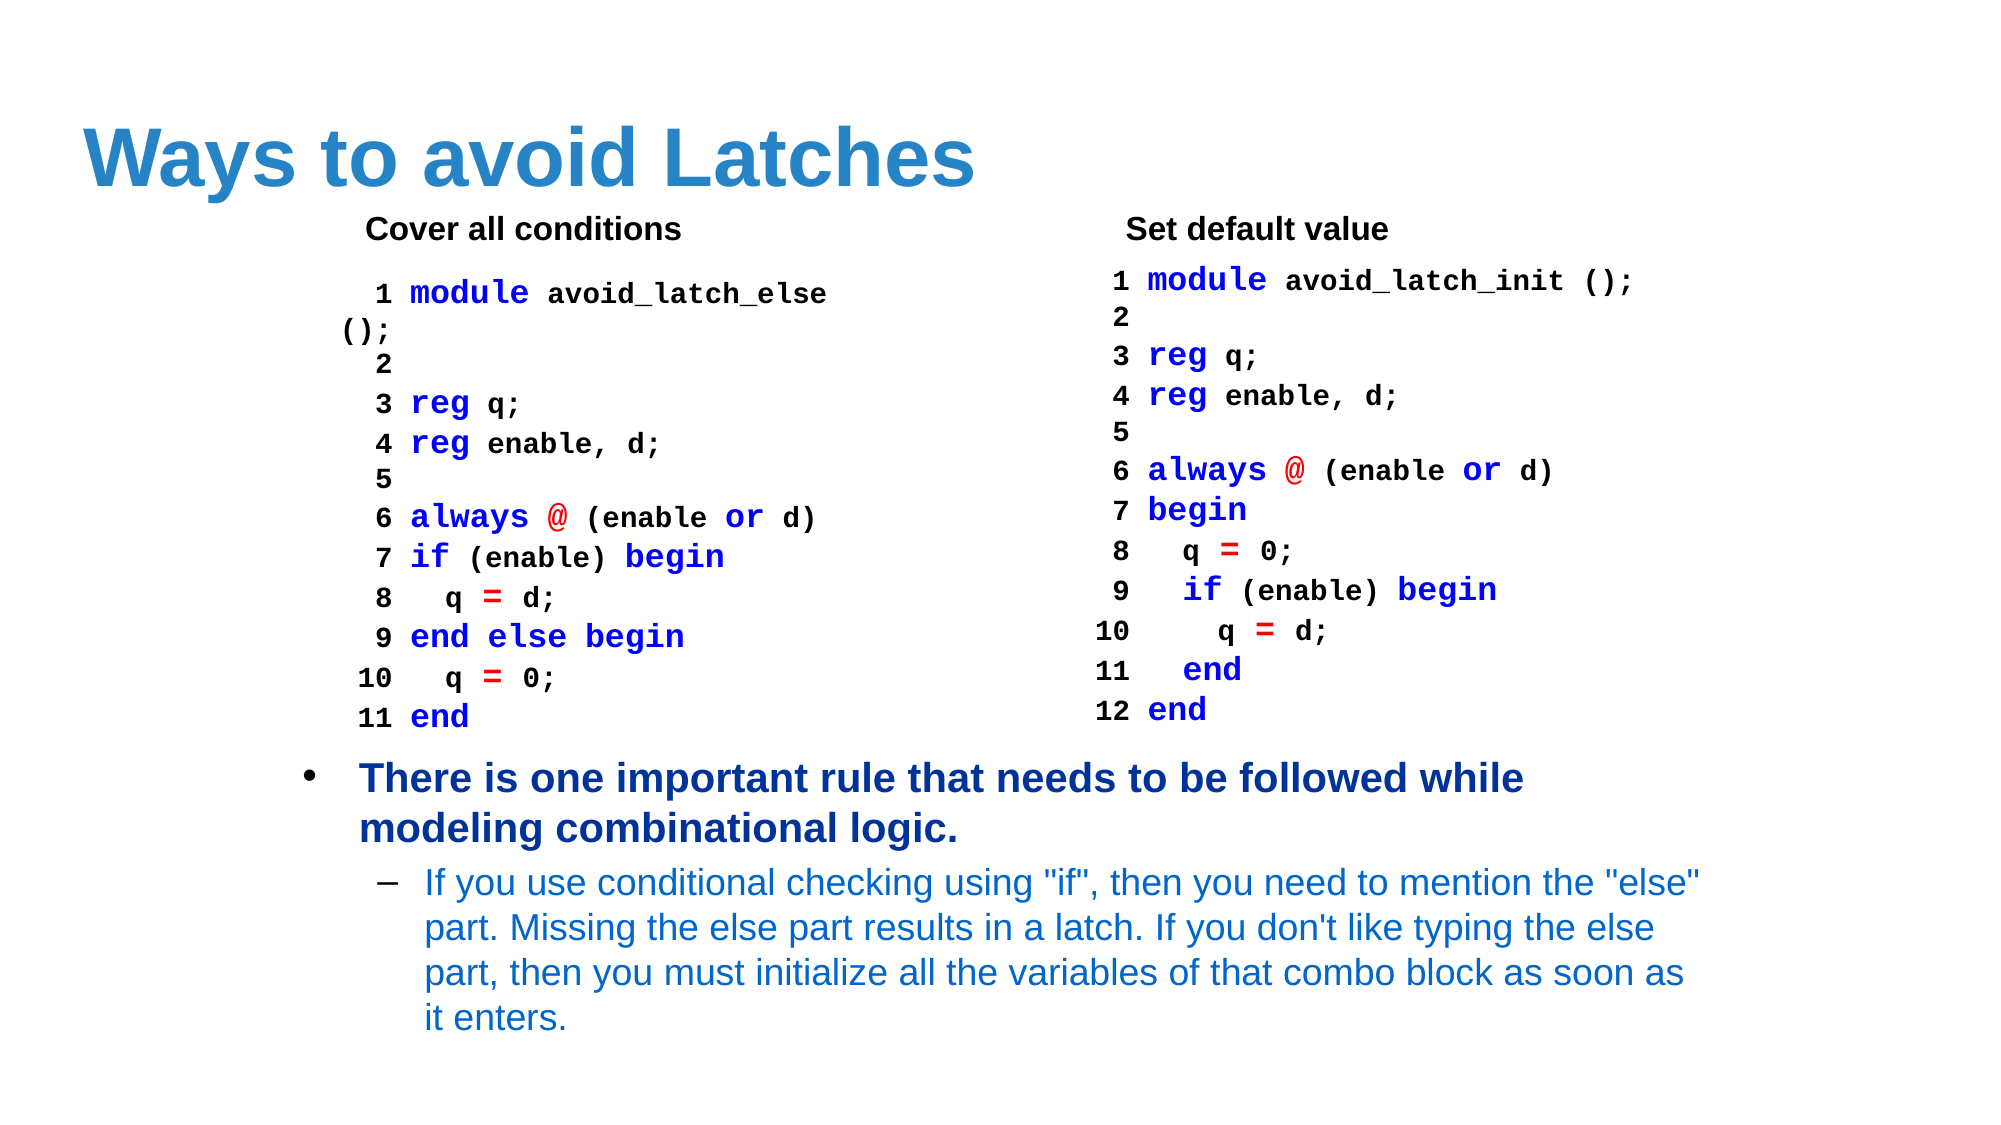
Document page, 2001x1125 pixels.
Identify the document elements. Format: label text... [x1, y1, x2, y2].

text_box 1 module avoid_latch_init (); 2 3 reg q; 4 reg enable, d; 5 6 always @ (enable or d) 7 begin 8 q = 0; 9 if (enable) begin 10 q = d; 11 end 12 end [1062, 249, 1663, 740]
text_box 1 module avoid_latch_else (); 2 3 reg q; 4 reg enable, d; 5 6 always @ (enable or d) 7 if (enable) begin 8 q = d; 9 end else begin 10 q = 0; 11 end [324, 262, 913, 712]
text_box Cover all conditions [349, 200, 702, 256]
text_box There is one important rule that needs to be followed while modeling combinational logic. If you use conditional checking using "if", then you need to mention the "else" part. Missing the else part results in a latch. If you don't like typing the else part, then you must initialize all the variables of that combo block as soon as it enters. [287, 742, 1725, 1050]
title Ways to avoid Latches [68, 97, 1932, 223]
text_box Set default value [1110, 200, 1409, 256]
